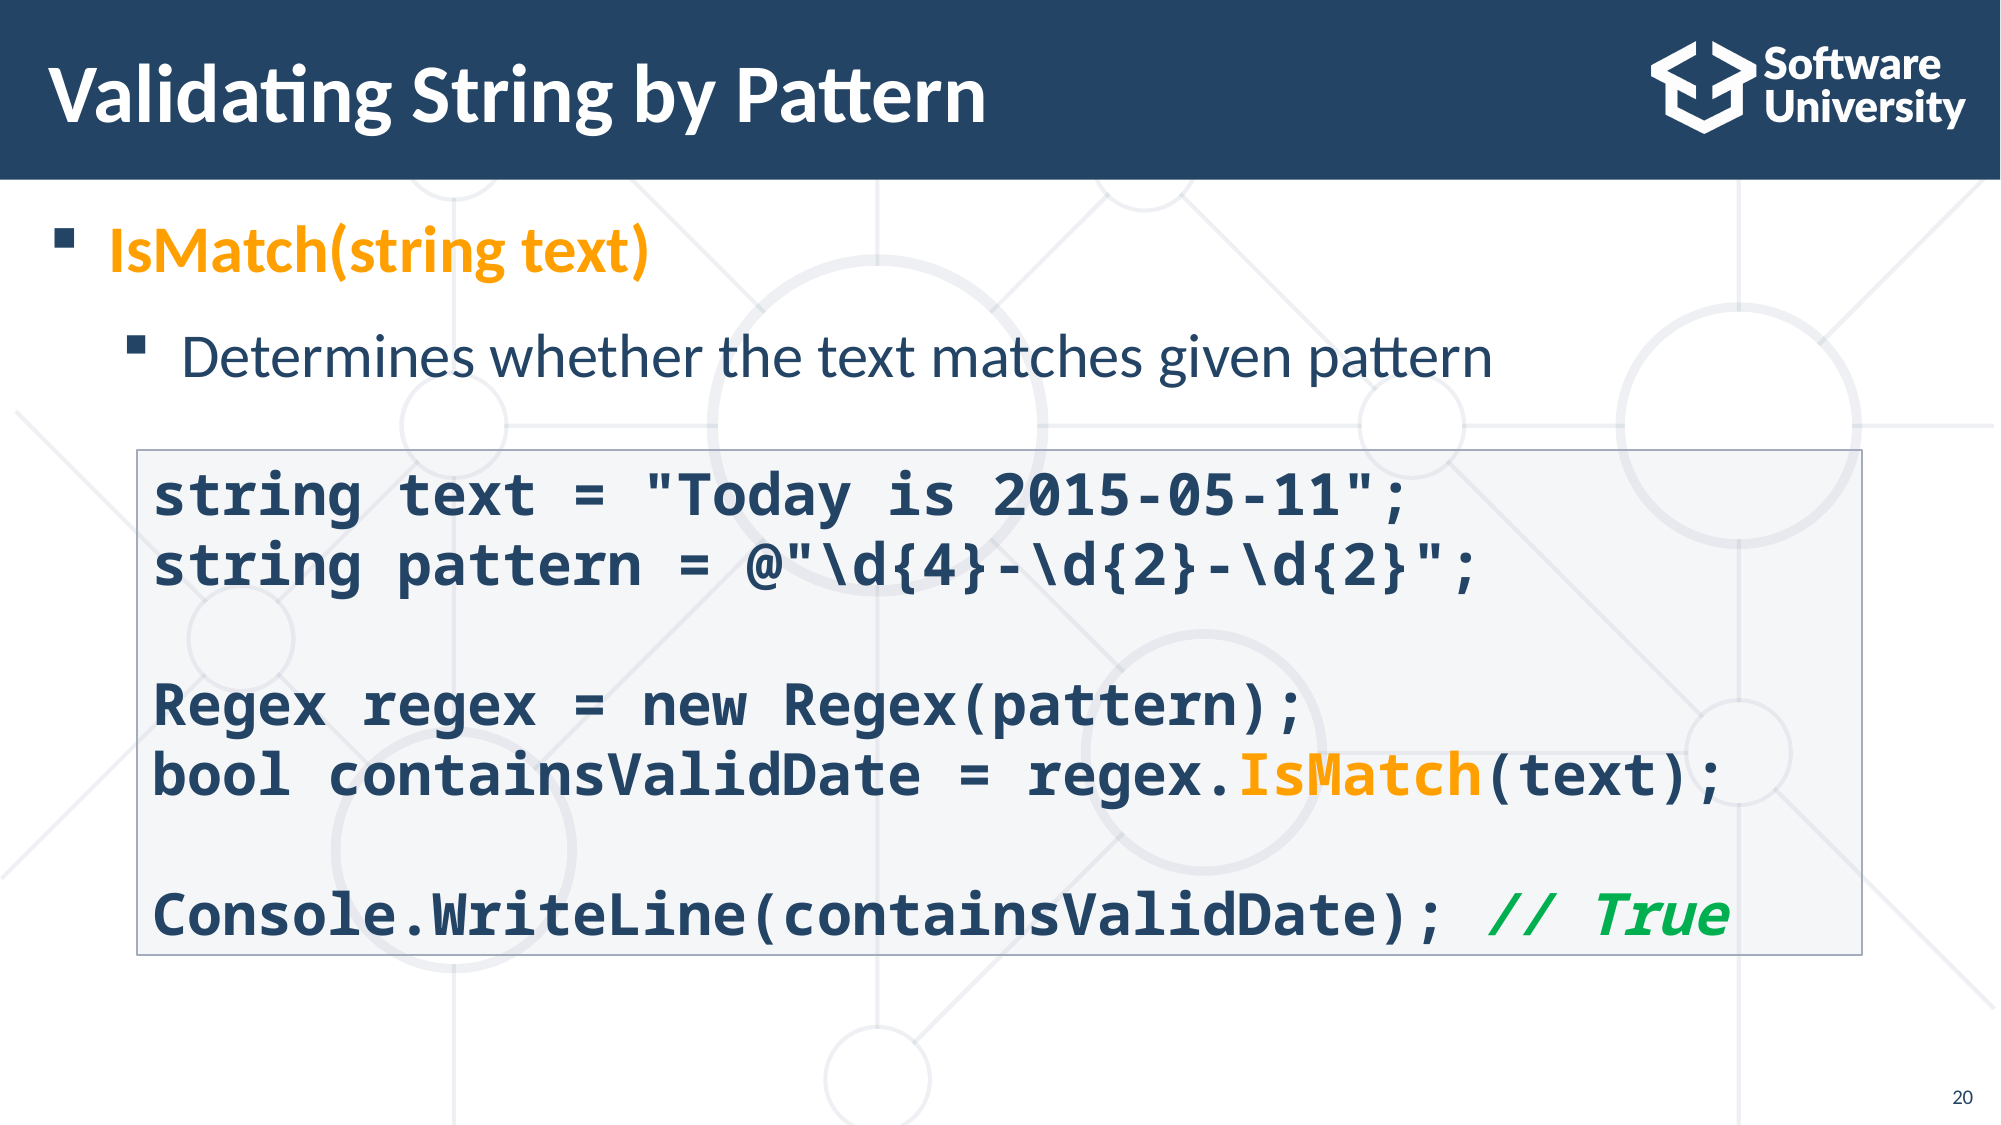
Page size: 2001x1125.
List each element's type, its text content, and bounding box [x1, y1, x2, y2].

title Validating String by Pattern [31, 16, 1625, 162]
slide_number 20 [1927, 1067, 1989, 1117]
picture [1651, 41, 1966, 134]
text_box string text = "Today is 2015-05-11"; string pattern = @"\d{4}-\d{2}-\d{2}"; Regex regex = new Regex(pattern); bool containsValidDate = regex.IsMatch(text); Console.WriteLine(containsValidDate); // True [137, 450, 1863, 955]
list IsMatch(string text) Determines whether the text matches given pattern [31, 196, 1970, 1071]
